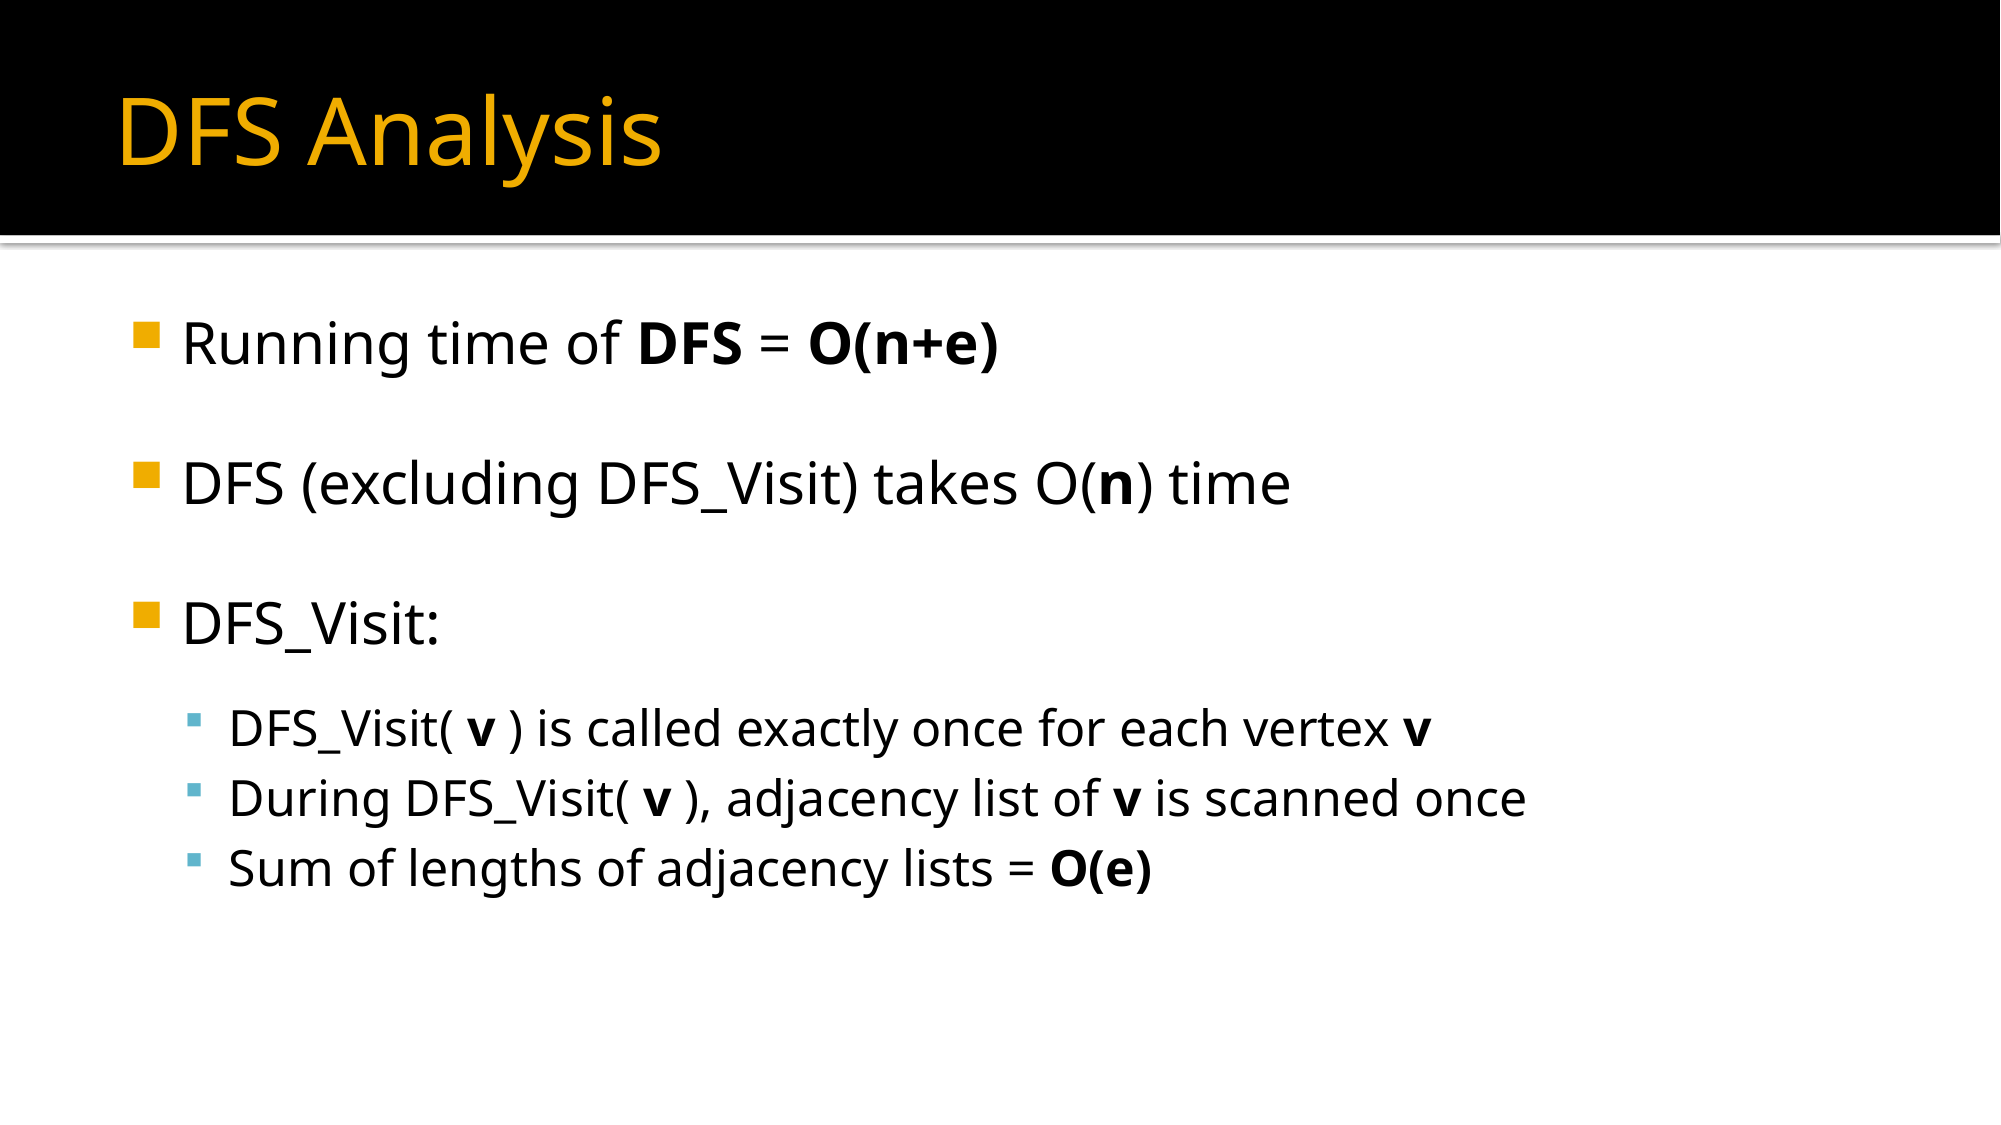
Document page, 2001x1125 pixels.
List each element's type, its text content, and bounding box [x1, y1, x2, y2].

title DFS Analysis [99, 25, 1900, 231]
list Running time of DFS = O(n+e) DFS (excluding DFS_Visit) takes O(n) time DFS_Visit: DFS_Visit( v ) is called exactly once for each vertex v During DFS_Visit( v ), adjacency list of v is scanned once Sum of lengths of adjacency lists = O(e) [99, 291, 1900, 1050]
